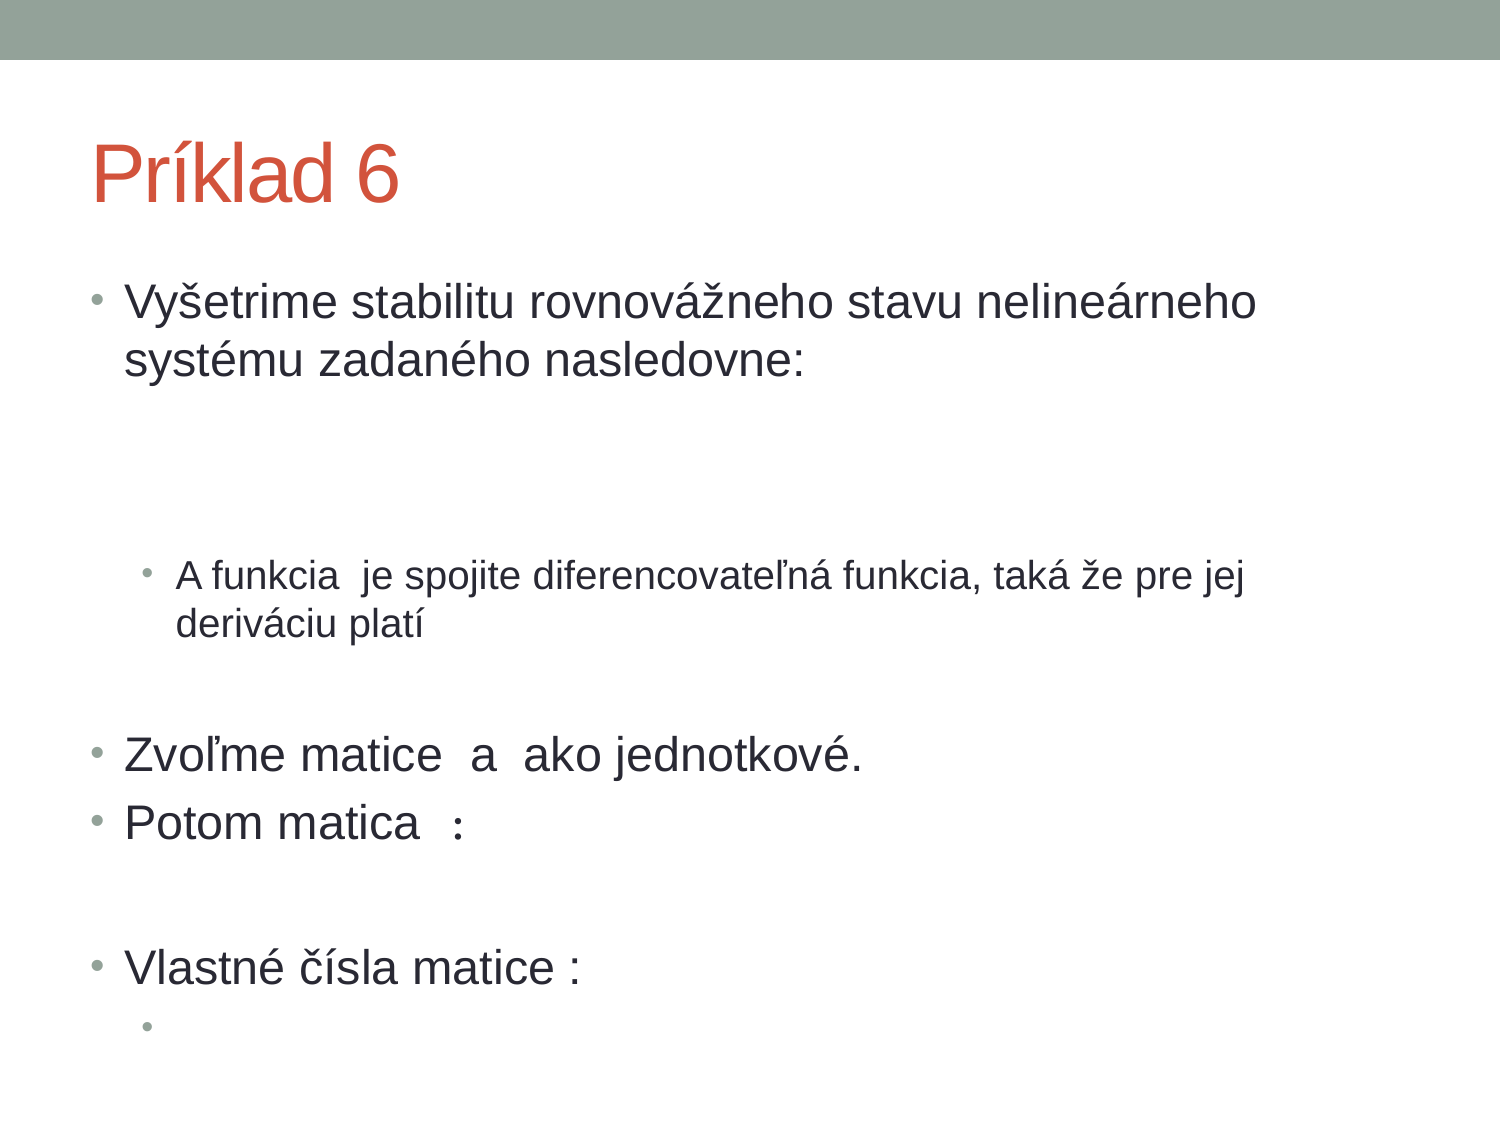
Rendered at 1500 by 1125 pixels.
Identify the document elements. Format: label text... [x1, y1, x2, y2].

title Príklad 6 [75, 87, 1425, 250]
